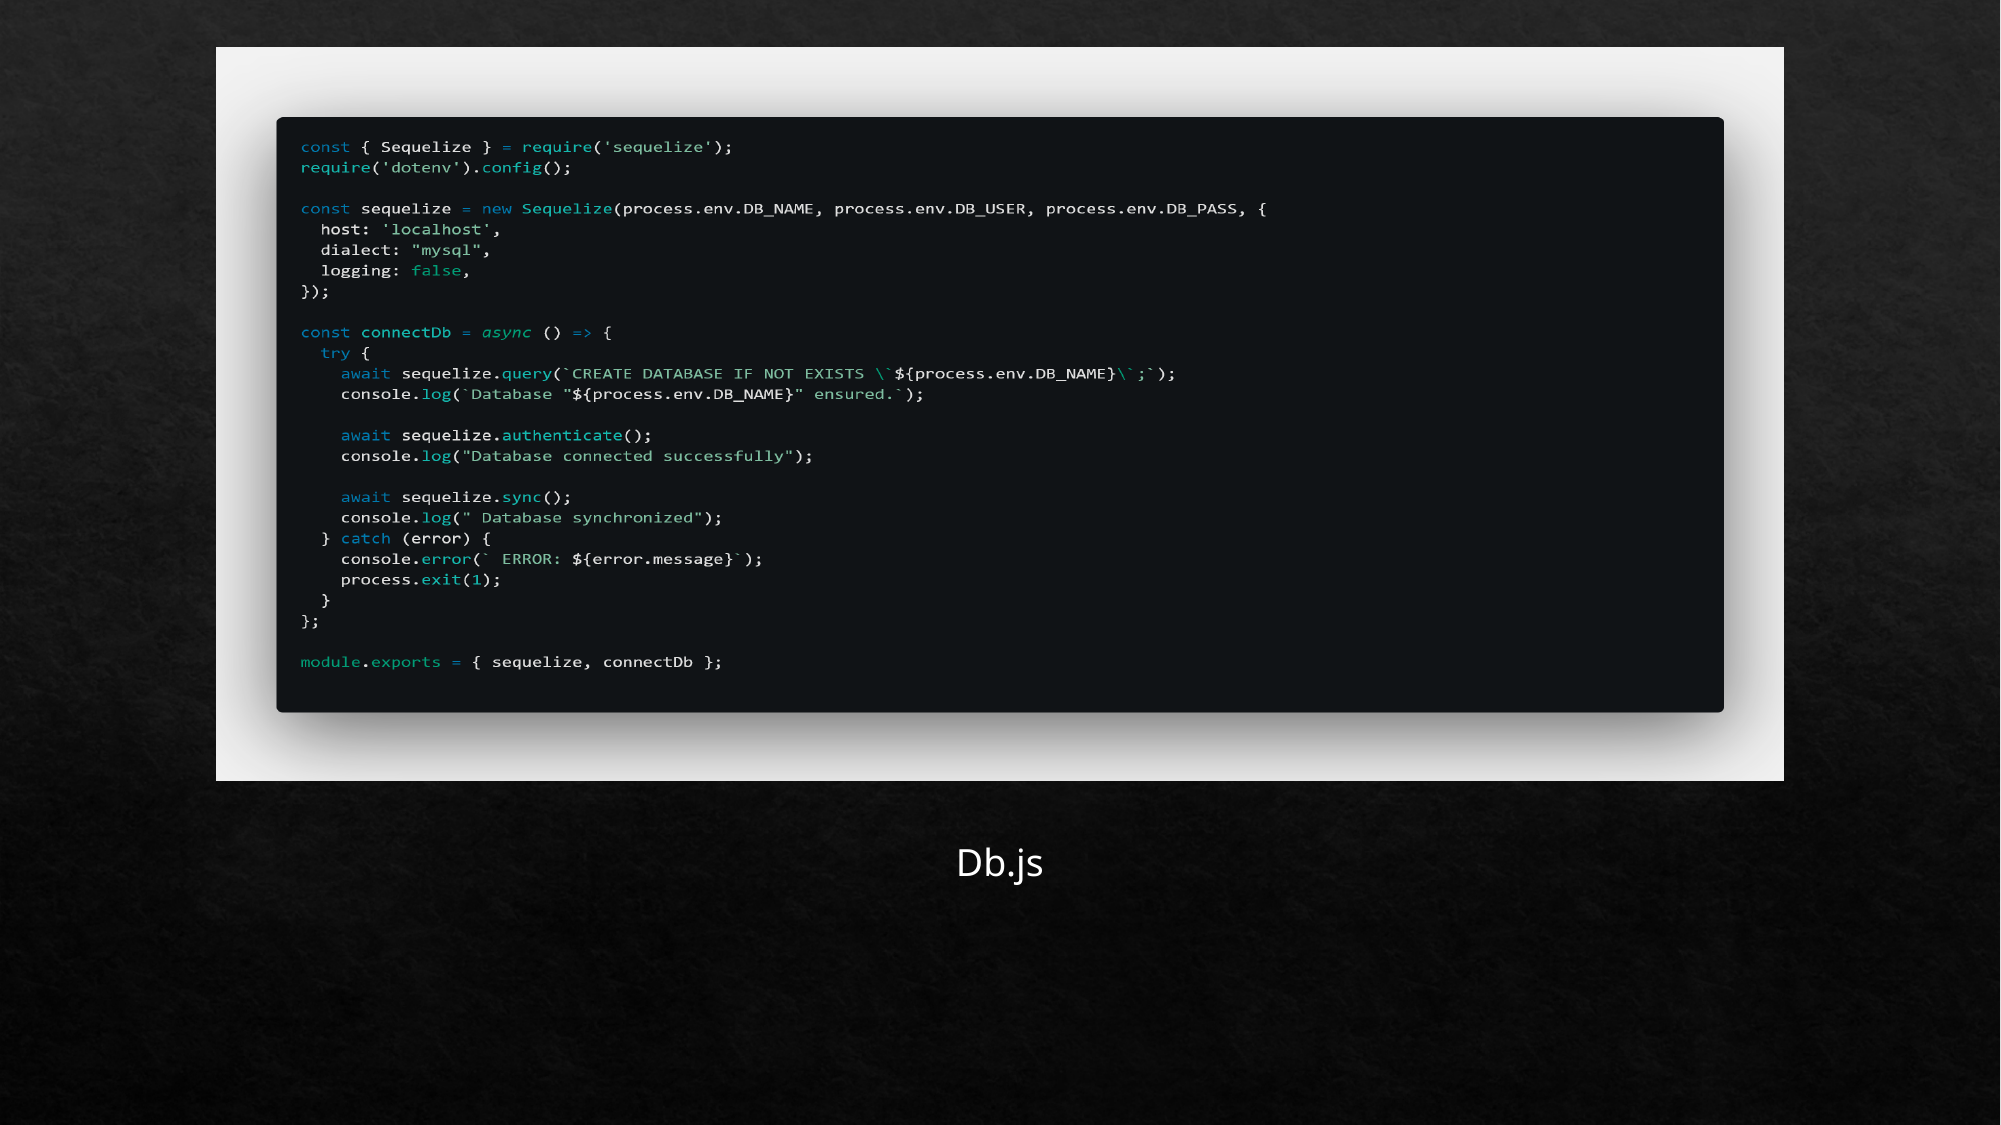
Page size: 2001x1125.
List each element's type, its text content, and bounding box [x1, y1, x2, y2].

text_box Db.js [941, 831, 1059, 892]
picture [215, 47, 1785, 781]
